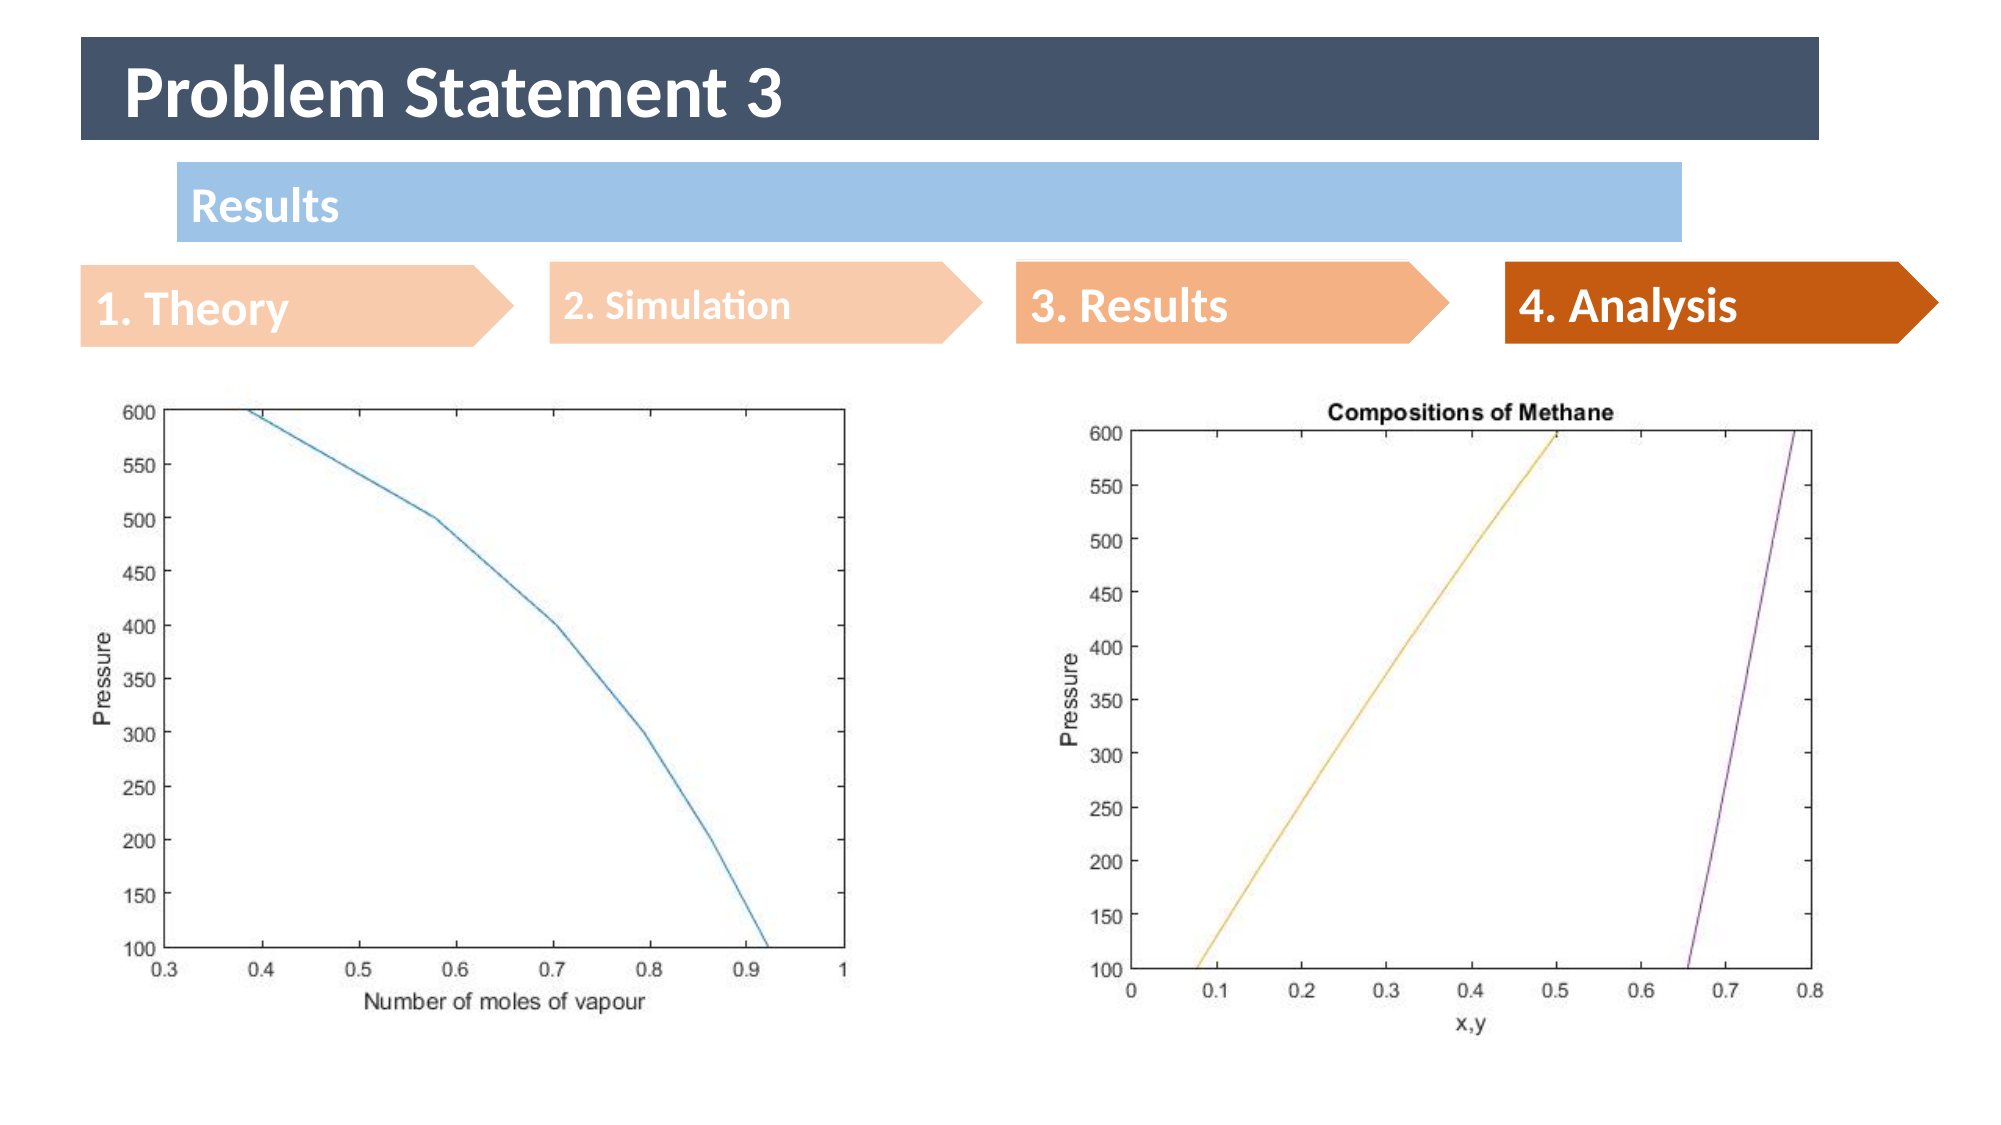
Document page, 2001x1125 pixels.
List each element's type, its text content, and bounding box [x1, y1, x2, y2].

text_box [79, 35, 1821, 142]
text_box 3. Results [1014, 259, 1453, 346]
text_box 1. Theory [78, 262, 518, 349]
text_box 4. Analysis [1503, 259, 1943, 346]
picture [1018, 383, 1894, 1040]
text_box Problem Statement 3 [109, 34, 1264, 140]
text_box 2. Simulation [547, 259, 987, 346]
picture [51, 362, 927, 1019]
text_box Results [175, 160, 1684, 244]
